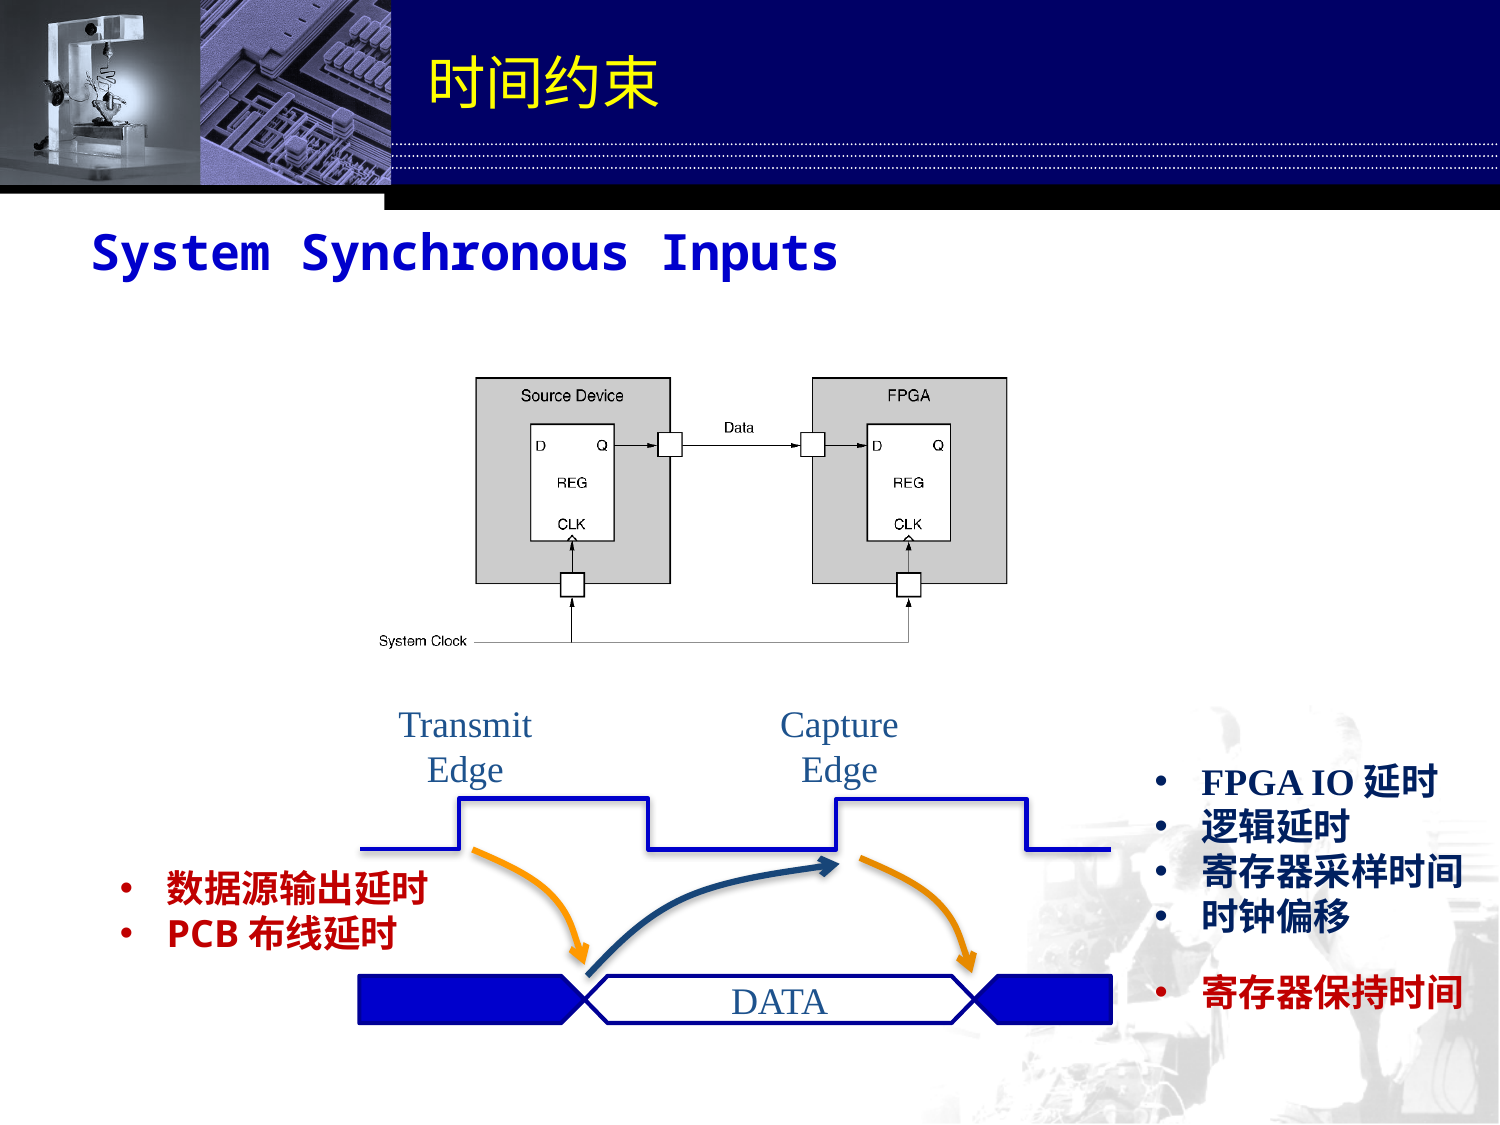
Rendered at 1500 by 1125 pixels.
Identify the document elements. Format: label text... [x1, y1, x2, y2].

text_box 数据源输出延时 PCB布线延时 [104, 857, 353, 963]
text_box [359, 692, 1112, 1024]
text_box FPGA IO延时 逻辑延时 寄存器采样时间 时钟偏移 [1139, 751, 1483, 946]
list System Synchronous Inputs [74, 212, 1448, 1083]
title 时间约束 [412, 37, 1451, 126]
text_box 寄存器保持时间 [1139, 961, 1483, 1022]
picture [359, 361, 1043, 667]
